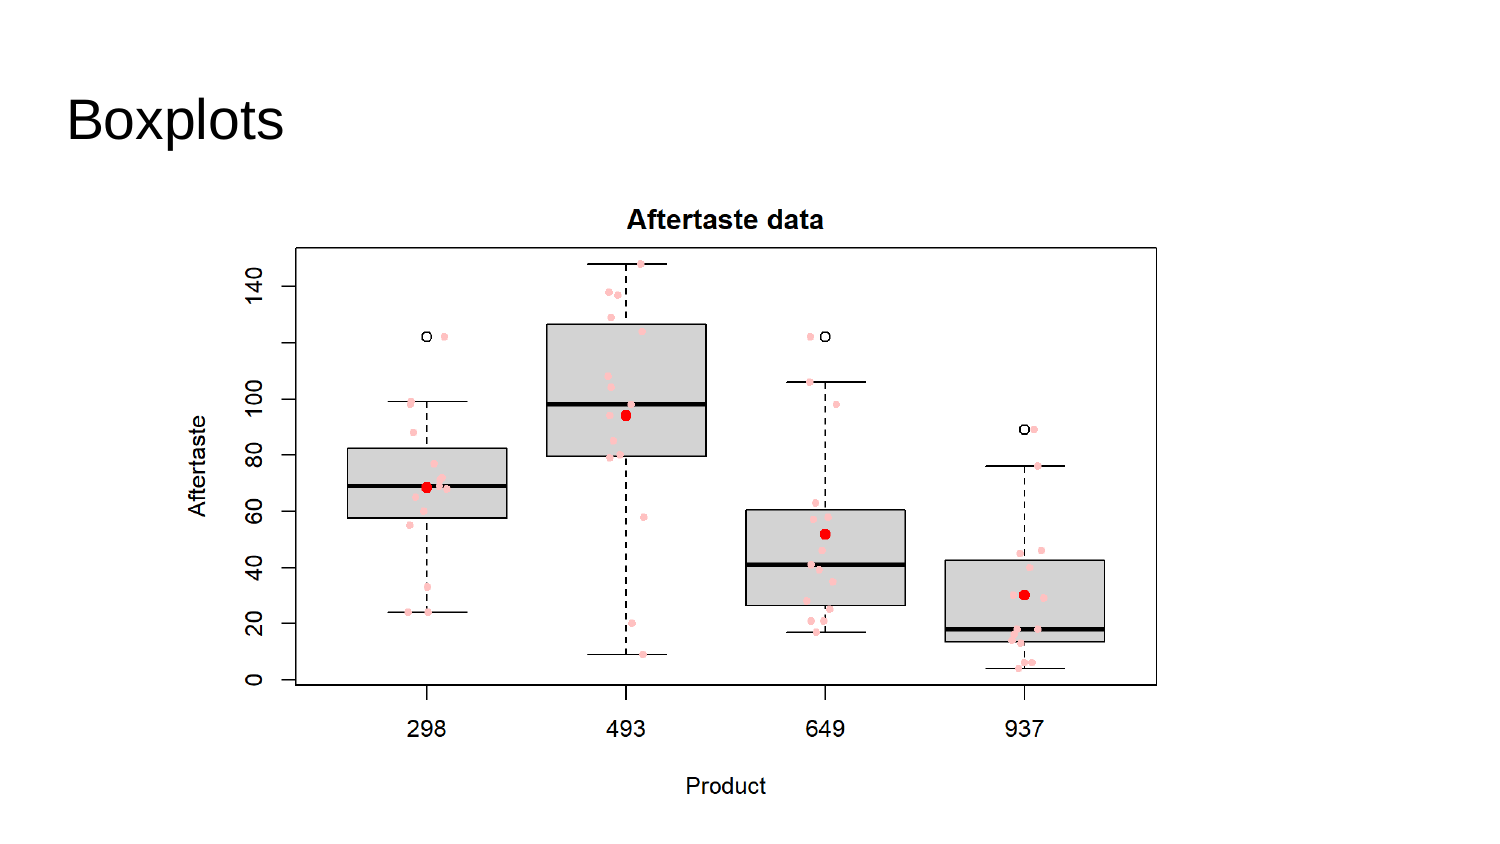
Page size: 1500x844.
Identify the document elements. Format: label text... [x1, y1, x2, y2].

title Boxplots [51, 72, 1449, 167]
picture [178, 188, 1217, 830]
